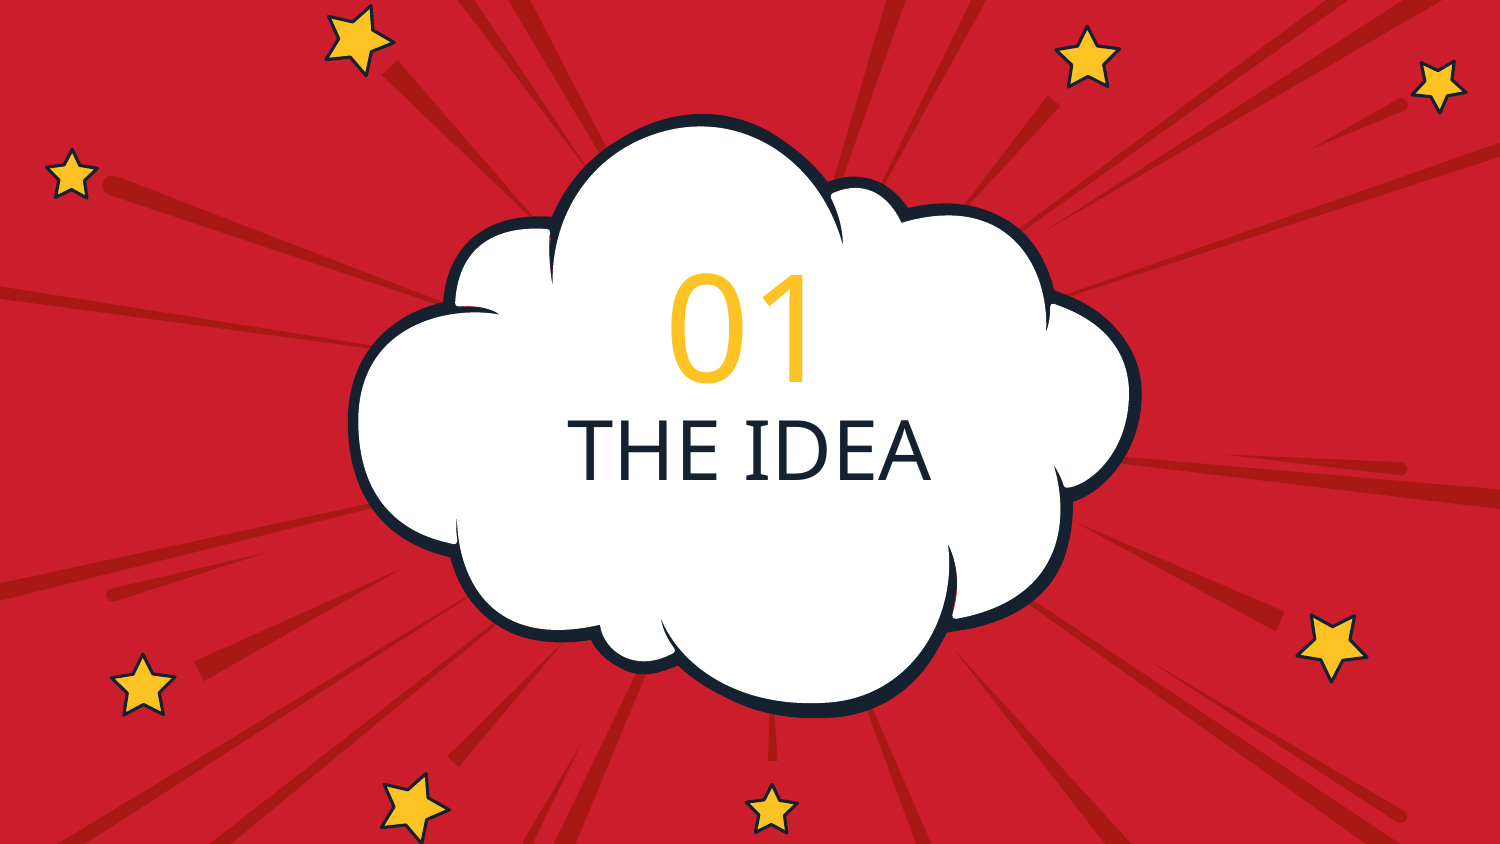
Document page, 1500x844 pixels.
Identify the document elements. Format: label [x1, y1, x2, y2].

text_box [0, 0, 1500, 844]
